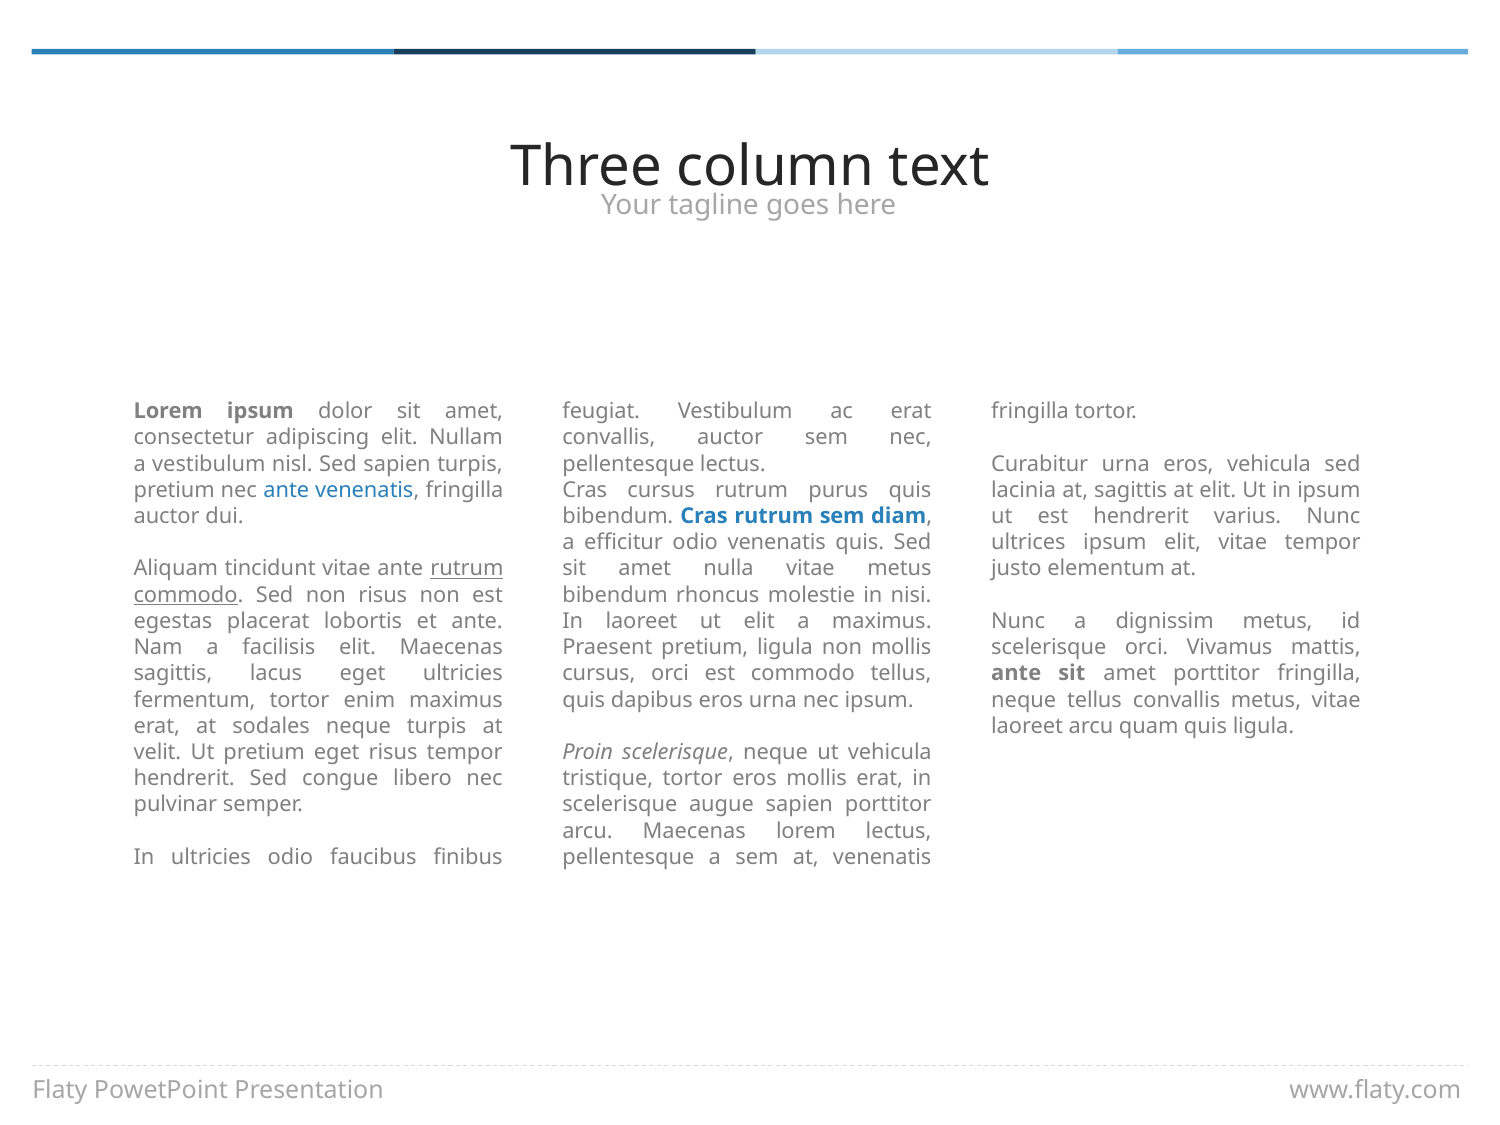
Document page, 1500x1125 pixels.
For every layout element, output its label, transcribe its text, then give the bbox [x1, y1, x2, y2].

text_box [31, 48, 1469, 55]
text_box Three column text [0, 121, 1500, 178]
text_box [17, 1065, 1477, 1112]
text_box Your tagline goes here [0, 178, 1500, 228]
text_box Lorem ipsum dolor sit amet, consectetur adipiscing elit. Nullam a vestibulum nisl. Sed sapien turpis, pretium nec ante venenatis, fringilla auctor dui. Aliquam tincidunt vitae ante rutrum commodo. Sed non risus non est egestas placerat lobortis et ante. Nam a facilisis elit. Maecenas sagittis, lacus eget ultricies fermentum, tortor enim maximus erat, at sodales neque turpis at velit. Ut pretium eget risus tempor hendrerit. Sed congue libero nec pulvinar semper. In ultricies odio faucibus finibus feugiat. Vestibulum ac erat convallis, auctor sem nec, pellentesque lectus. Cras cursus rutrum purus quis bibendum. Cras rutrum sem diam, a efficitur odio venenatis quis. Sed sit amet nulla vitae metus bibendum rhoncus molestie in nisi. In laoreet ut elit a maximus. Praesent pretium, ligula non mollis cursus, orci est commodo tellus, quis dapibus eros urna nec ipsum. Proin scelerisque, neque ut vehicula tristique, tortor eros mollis erat, in scelerisque augue sapien porttitor arcu. Maecenas lorem lectus, pellentesque a sem at, venenatis fringilla tortor. Curabitur urna eros, vehicula sed lacinia at, sagittis at elit. Ut in ipsum ut est hendrerit varius. Nunc ultrices ipsum elit, vitae tempor justo elementum at. Nunc a dignissim metus, id scelerisque orci. Vivamus mattis, ante sit amet porttitor fringilla, neque tellus convallis metus, vitae laoreet arcu quam quis ligula. [118, 389, 1379, 883]
